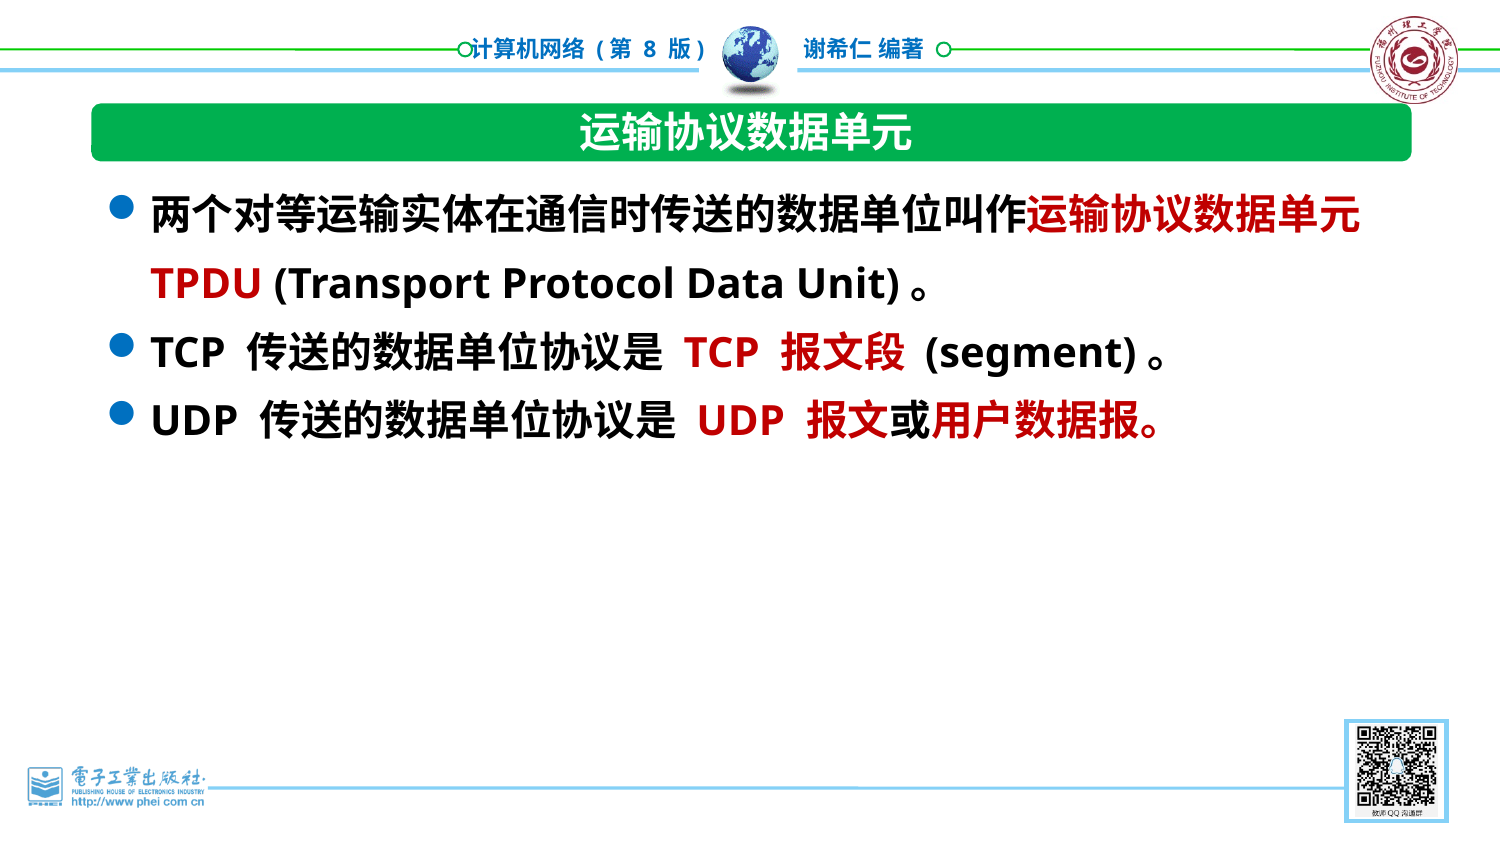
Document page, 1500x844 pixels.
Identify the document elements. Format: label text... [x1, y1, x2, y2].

text_box [939, 103, 1412, 161]
text_box [91, 103, 564, 161]
text_box 运输协议数据单元 [564, 97, 939, 161]
picture [1355, 724, 1438, 817]
picture [23, 764, 208, 809]
picture [1370, 16, 1458, 104]
text_box 两个对等运输实体在通信时传送的数据单位叫作运输协议数据单元 TPDU (Transport Protocol Data Unit)。 TCP 传送的数据单位协议是 TCP 报文段 (segment)。 UDP 传送的数据单位协议是 UDP 报文或用户数据报。 [91, 161, 1434, 452]
picture [720, 24, 780, 97]
